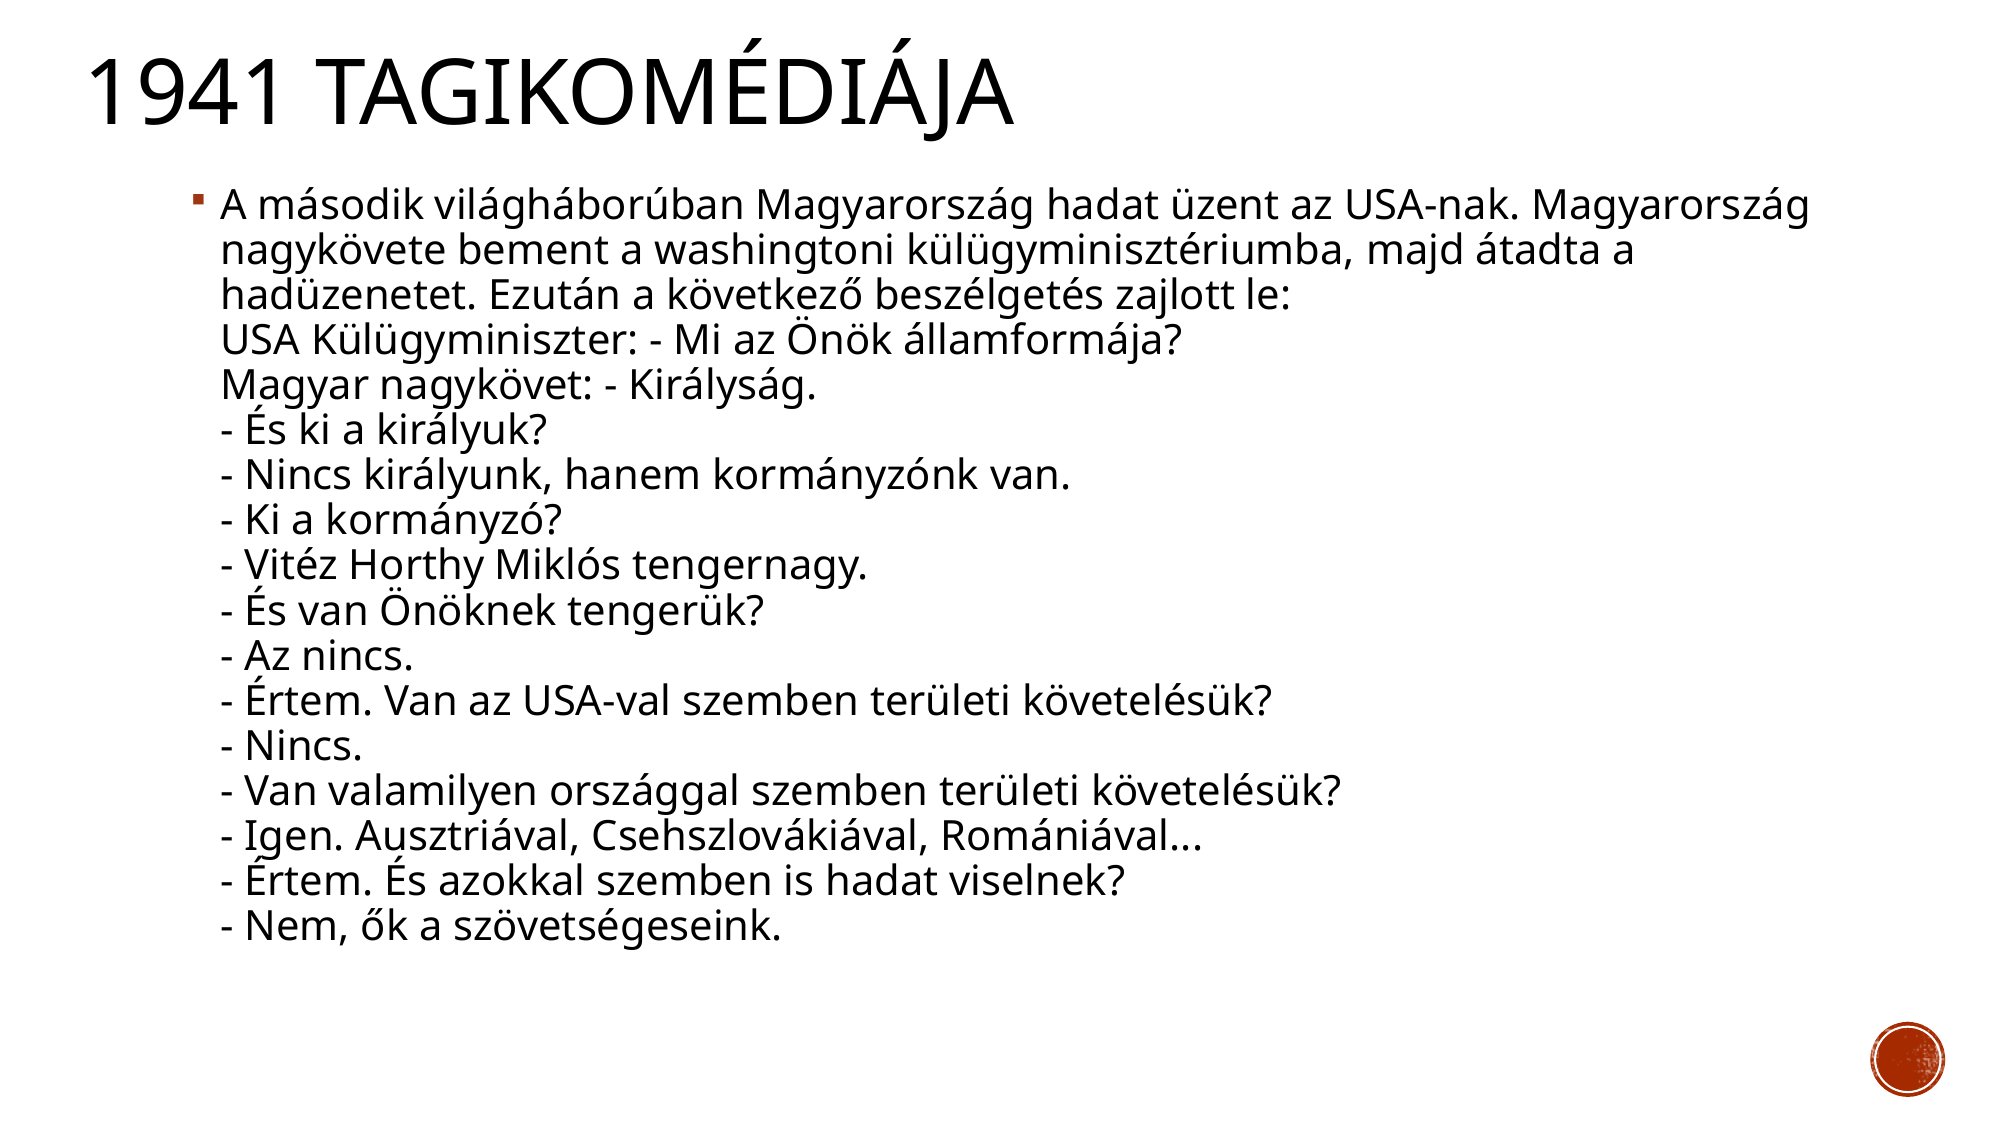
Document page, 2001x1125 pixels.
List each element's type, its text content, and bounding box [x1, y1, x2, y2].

list A második világháborúban Magyarország hadat üzent az USA-nak. Magyarország nagykövete bement a washingtoni külügyminisztériumba, majd átadta a hadüzenetet. Ezután a következő beszélgetés zajlott le: USA Külügyminiszter: - Mi az Önök államformája? Magyar nagykövet: - Királyság. - És ki a királyuk? - Nincs királyunk, hanem kormányzónk van. - Ki a kormányzó? - Vitéz Horthy Miklós tengernagy. - És van Önöknek tengerük? - Az nincs. - Értem. Van az USA-val szemben területi követelésük? - Nincs. - Van valamilyen országgal szemben területi követelésük? - Igen. Ausztriával, Csehszlovákiával, Romániával... - Értem. És azokkal szemben is hadat viselnek? - Nem, ők a szövetségeseink. [175, 176, 1877, 1081]
title 1941 tagikomédiája [68, 29, 1077, 161]
